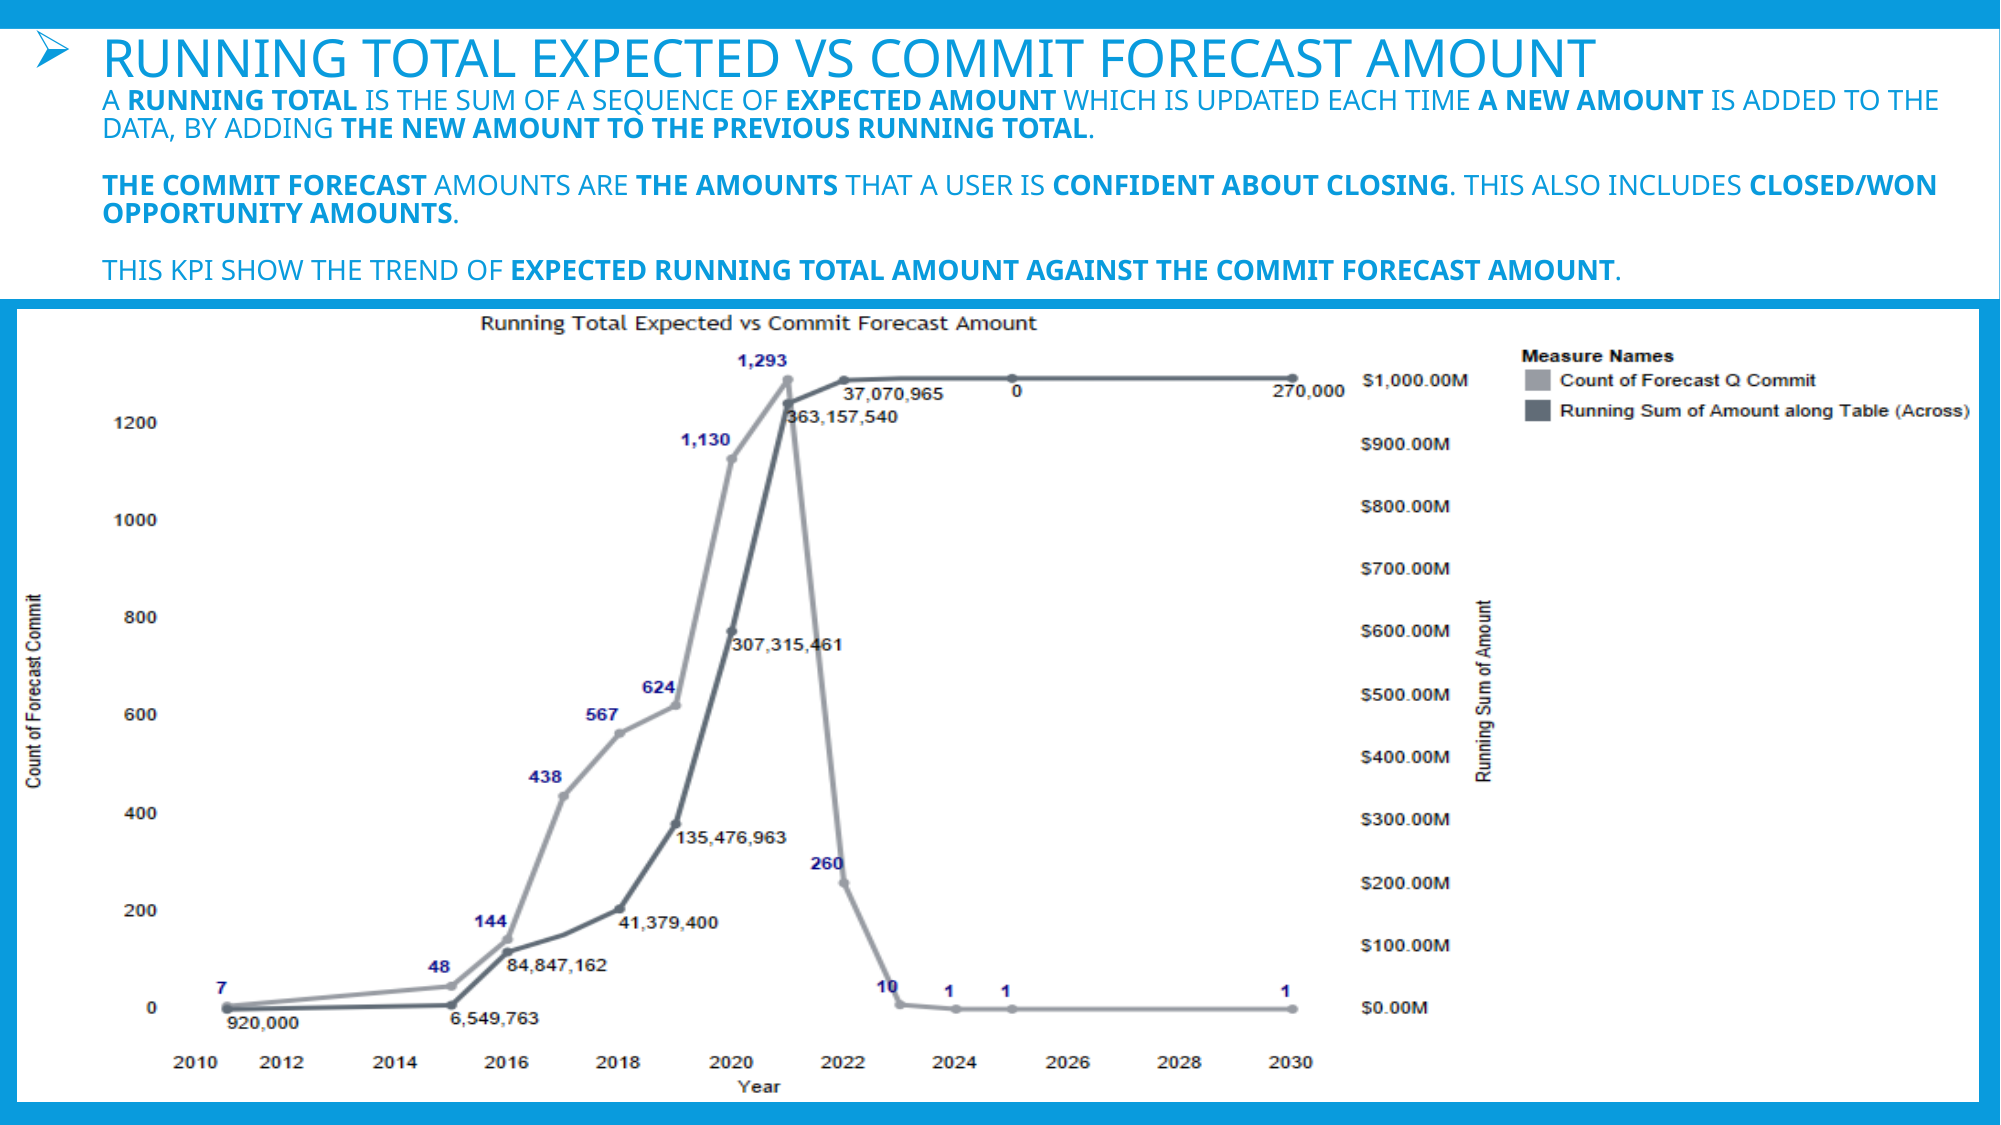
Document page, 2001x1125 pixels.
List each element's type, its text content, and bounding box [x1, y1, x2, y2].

title Running total expected Vs commit forecast amount A running total is the sum of a sequence of expected amount which is updated each time a new amount is added to the data, by adding the new amount to the previous running total. The Commit forecast amounts are the amounts that a user is confident about closing. This also includes closed/won opportunity amounts. This KPI show the trend of expected running total amount against the commit forecast amount. [17, 26, 2000, 295]
picture [18, 310, 1978, 1101]
